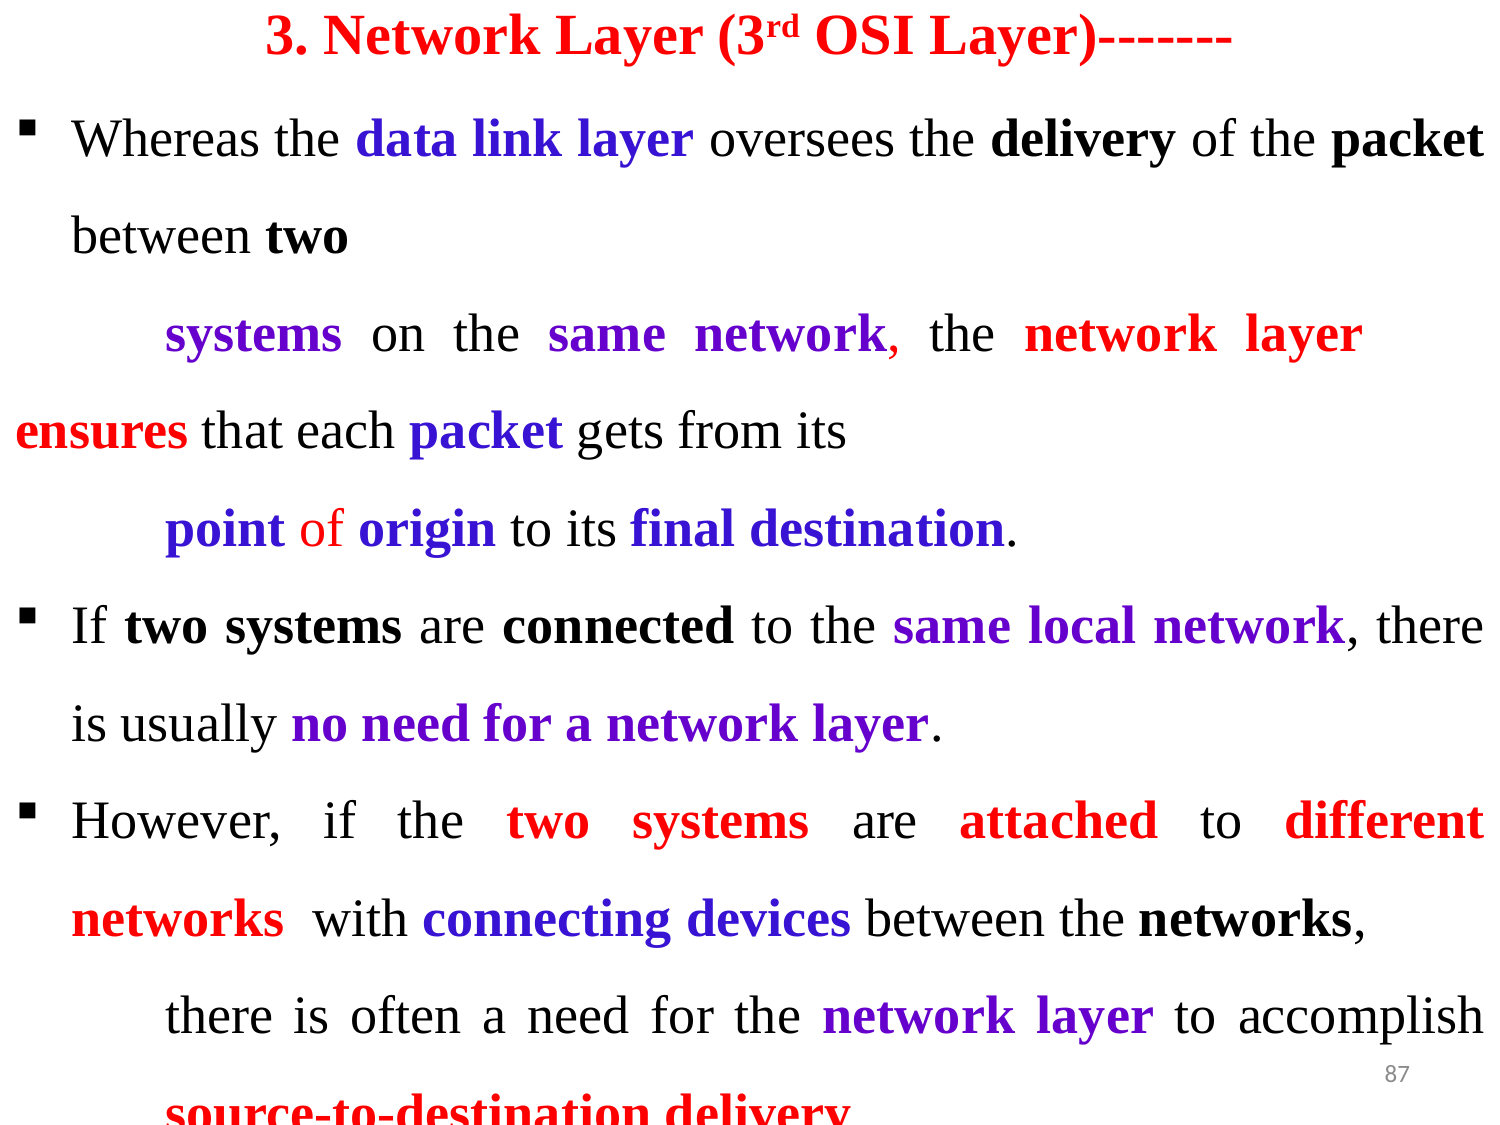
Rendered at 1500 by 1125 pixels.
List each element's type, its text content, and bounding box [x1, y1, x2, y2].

title 3. Network Layer (3rd OSI Layer)------- [74, 0, 1426, 62]
list Whereas the data link layer oversees the delivery of the packet between two systems on the same network, the network layer ensures that each packet gets from its point of origin to its final destination. If two systems are connected to the same local network, there is usually no need for a network layer. However, if the two systems are attached to different networks with connecting devices between the networks, there is often a need for the network layer to accomplish source-to-destination delivery. [0, 62, 1500, 1125]
